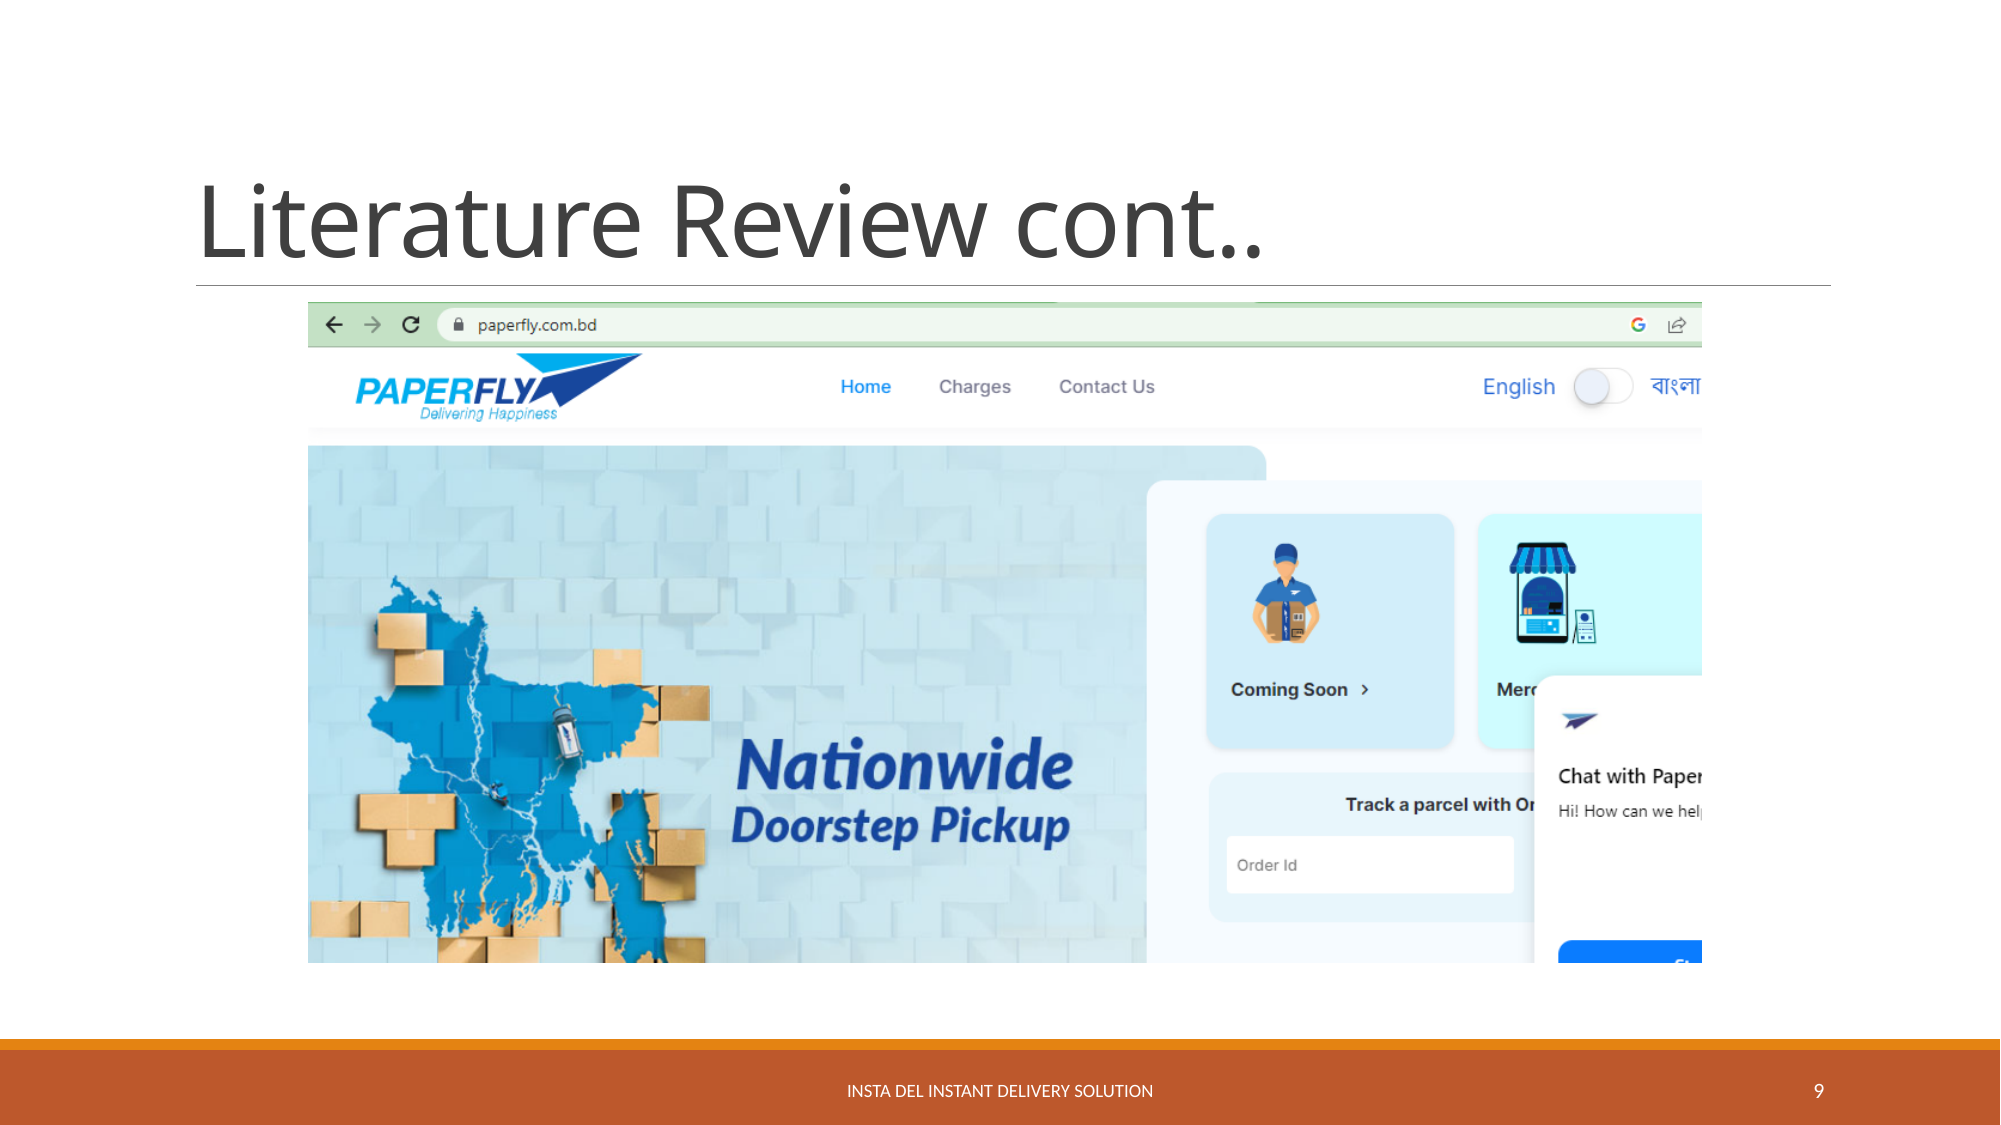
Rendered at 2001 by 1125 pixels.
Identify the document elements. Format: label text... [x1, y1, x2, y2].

slide_number 9 [1624, 1059, 1840, 1120]
footer Insta Del Instant Delivery Solution [604, 1059, 1396, 1120]
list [307, 302, 1702, 964]
title Literature Review cont.. [180, 47, 1830, 285]
